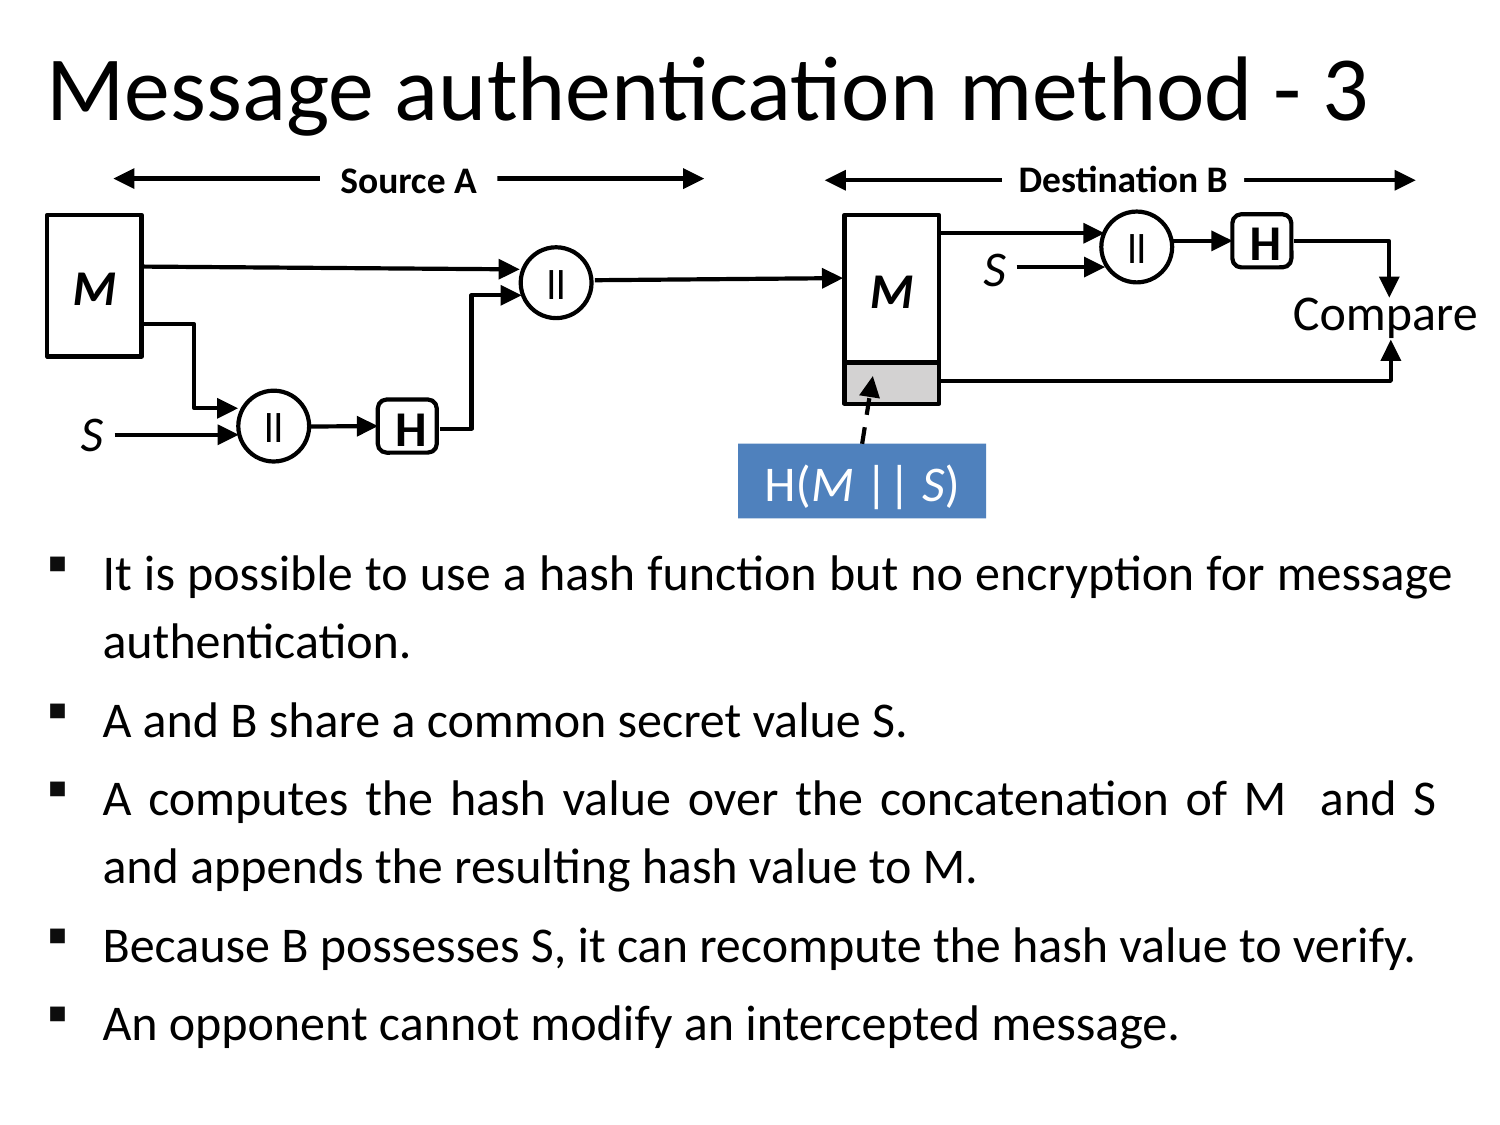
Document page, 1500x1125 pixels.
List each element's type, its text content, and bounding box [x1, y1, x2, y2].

text_box H [1230, 212, 1294, 270]
list It is possible to use a hash function but no encryption for message authentication. A and B share a common secret value S. A computes the hash value over the concatenation of M and S and appends the resulting hash value to M. Because B possesses S, it can recompute the hash value to verify. An opponent cannot modify an intercepted message. [31, 524, 1469, 1047]
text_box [824, 154, 1416, 201]
text_box S [968, 242, 1028, 304]
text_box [844, 214, 940, 404]
text_box [944, 339, 1402, 383]
text_box H(M || S) [738, 443, 987, 519]
text_box [141, 322, 238, 419]
text_box ll [518, 245, 594, 321]
text_box ll [1099, 210, 1175, 285]
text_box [141, 266, 520, 270]
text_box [808, 375, 874, 445]
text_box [113, 157, 705, 199]
text_box ll [236, 388, 312, 464]
text_box [439, 284, 521, 431]
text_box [594, 277, 844, 281]
text_box [1294, 239, 1400, 298]
text_box S [65, 394, 125, 469]
text_box H [375, 397, 439, 455]
title Message authentication method - 3 [31, 17, 1469, 150]
text_box Compare [1275, 273, 1496, 348]
text_box M [45, 213, 144, 359]
